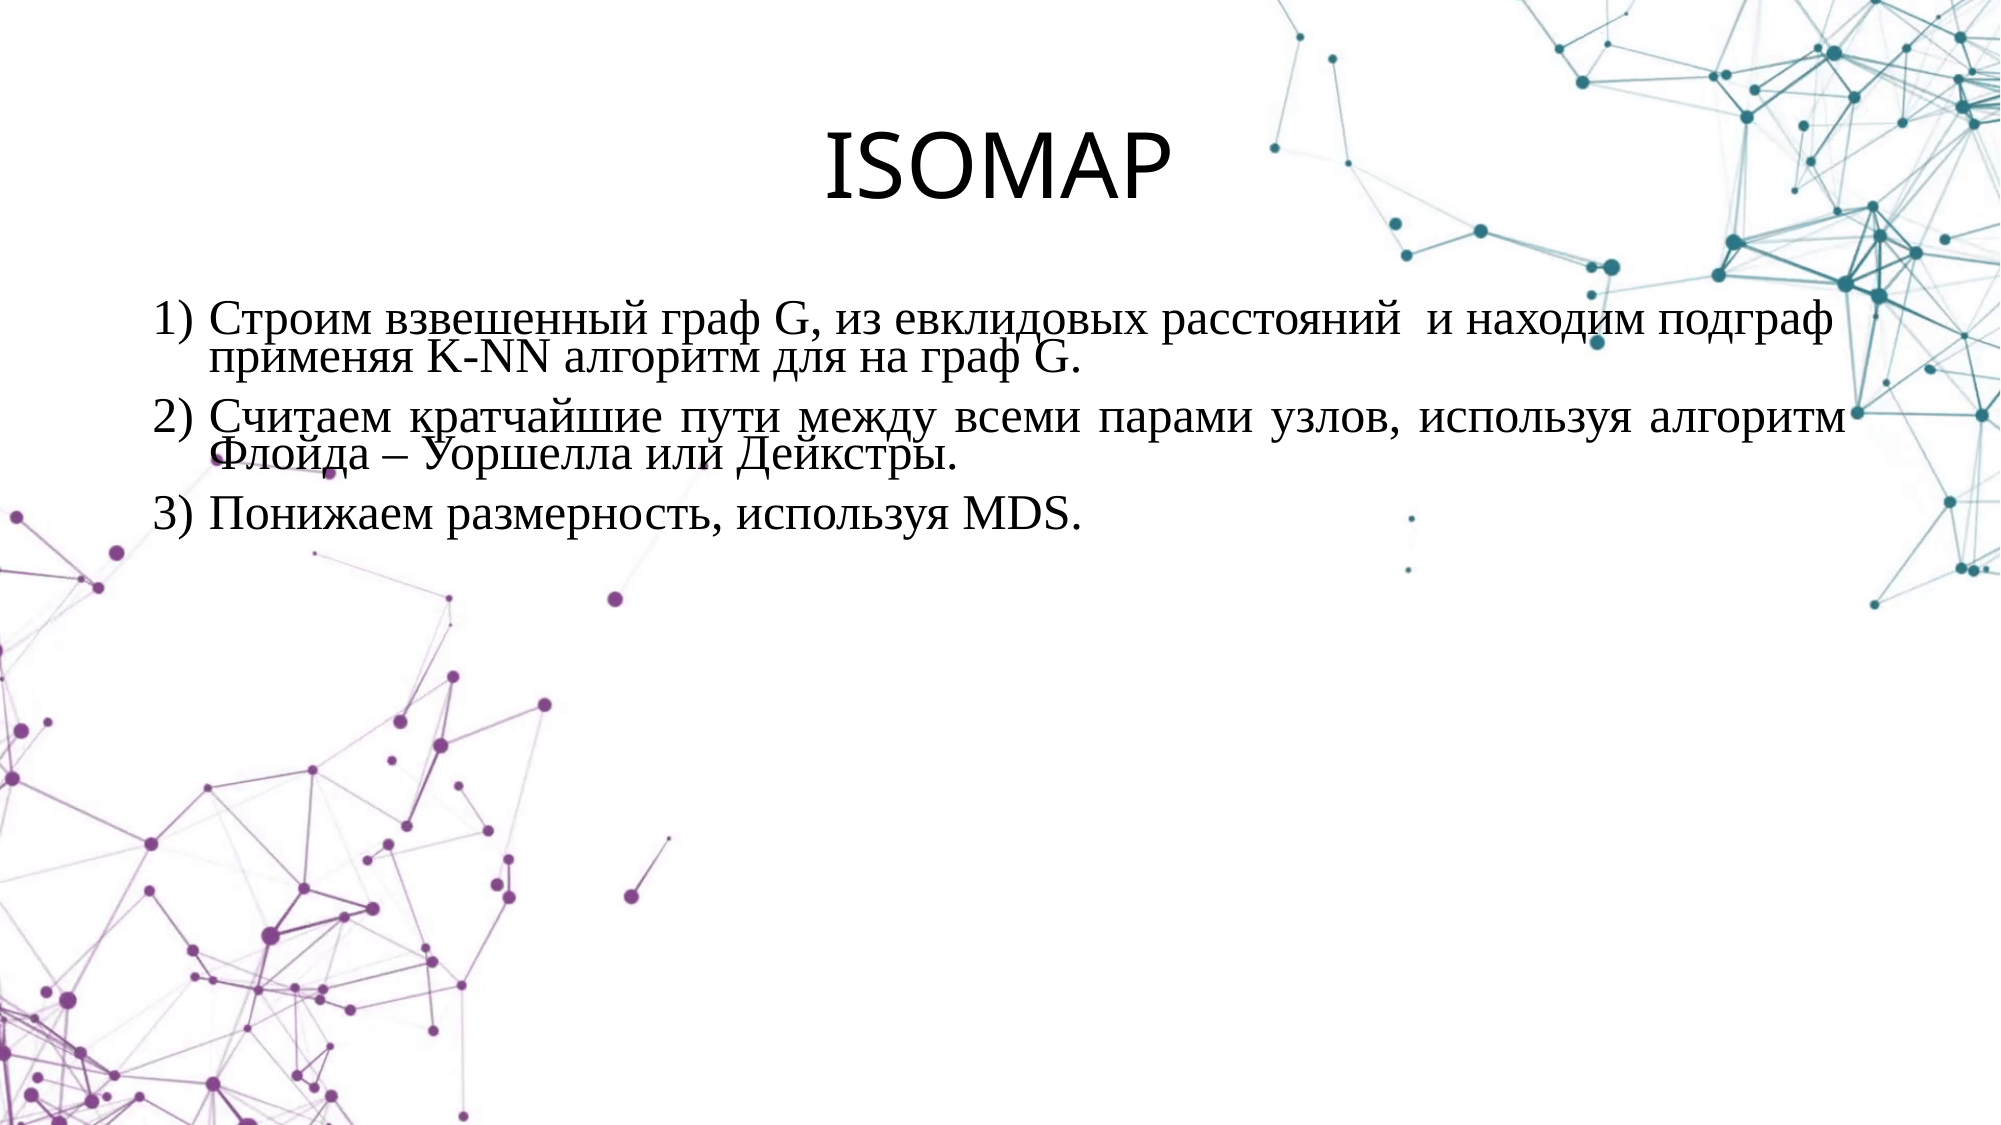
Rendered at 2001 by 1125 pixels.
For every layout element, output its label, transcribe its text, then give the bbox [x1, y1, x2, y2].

title ISOMAP [137, 59, 1863, 278]
picture [0, 0, 2001, 1125]
